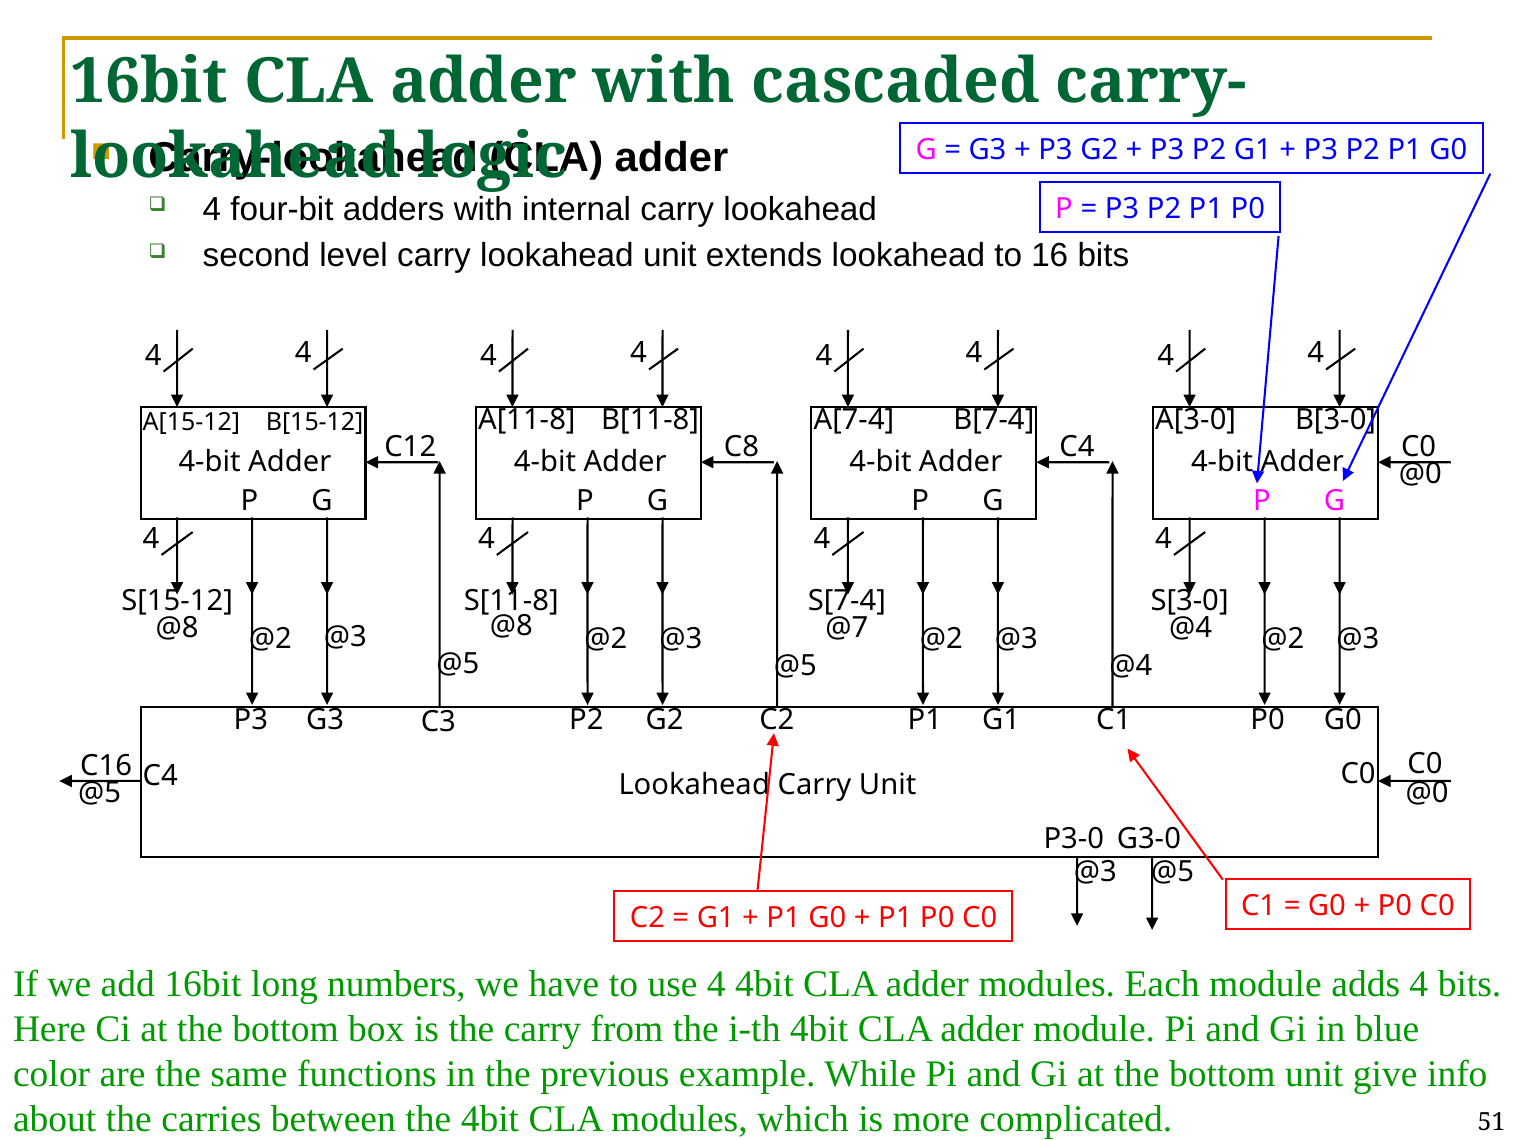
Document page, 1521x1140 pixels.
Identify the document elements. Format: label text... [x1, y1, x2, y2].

list Carry-lookahead (CLA) adder 4 four-bit adders with internal carry lookahead second level carry lookahead unit extends lookahead to 16 bits [76, 127, 887, 328]
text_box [607, 733, 1020, 944]
text_box If we add 16bit long numbers, we have to use 4 4bit CLA adder modules. Each module adds 4 bits. Here Ci at the bottom box is the carry from the i-th 4bit CLA adder module. Pi and Gi in blue color are the same functions in the previous example. While Pi and Gi at the bottom unit give info about the carries between the 4bit CLA modules, which is more complicated. [0, 951, 1520, 1140]
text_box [892, 122, 1491, 482]
slide_number 51 [1165, 1070, 1521, 1140]
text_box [1038, 181, 1282, 484]
title 16bit CLA adder with cascaded carry-lookahead logic [55, 32, 1521, 127]
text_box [59, 329, 1478, 931]
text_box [1127, 748, 1476, 932]
